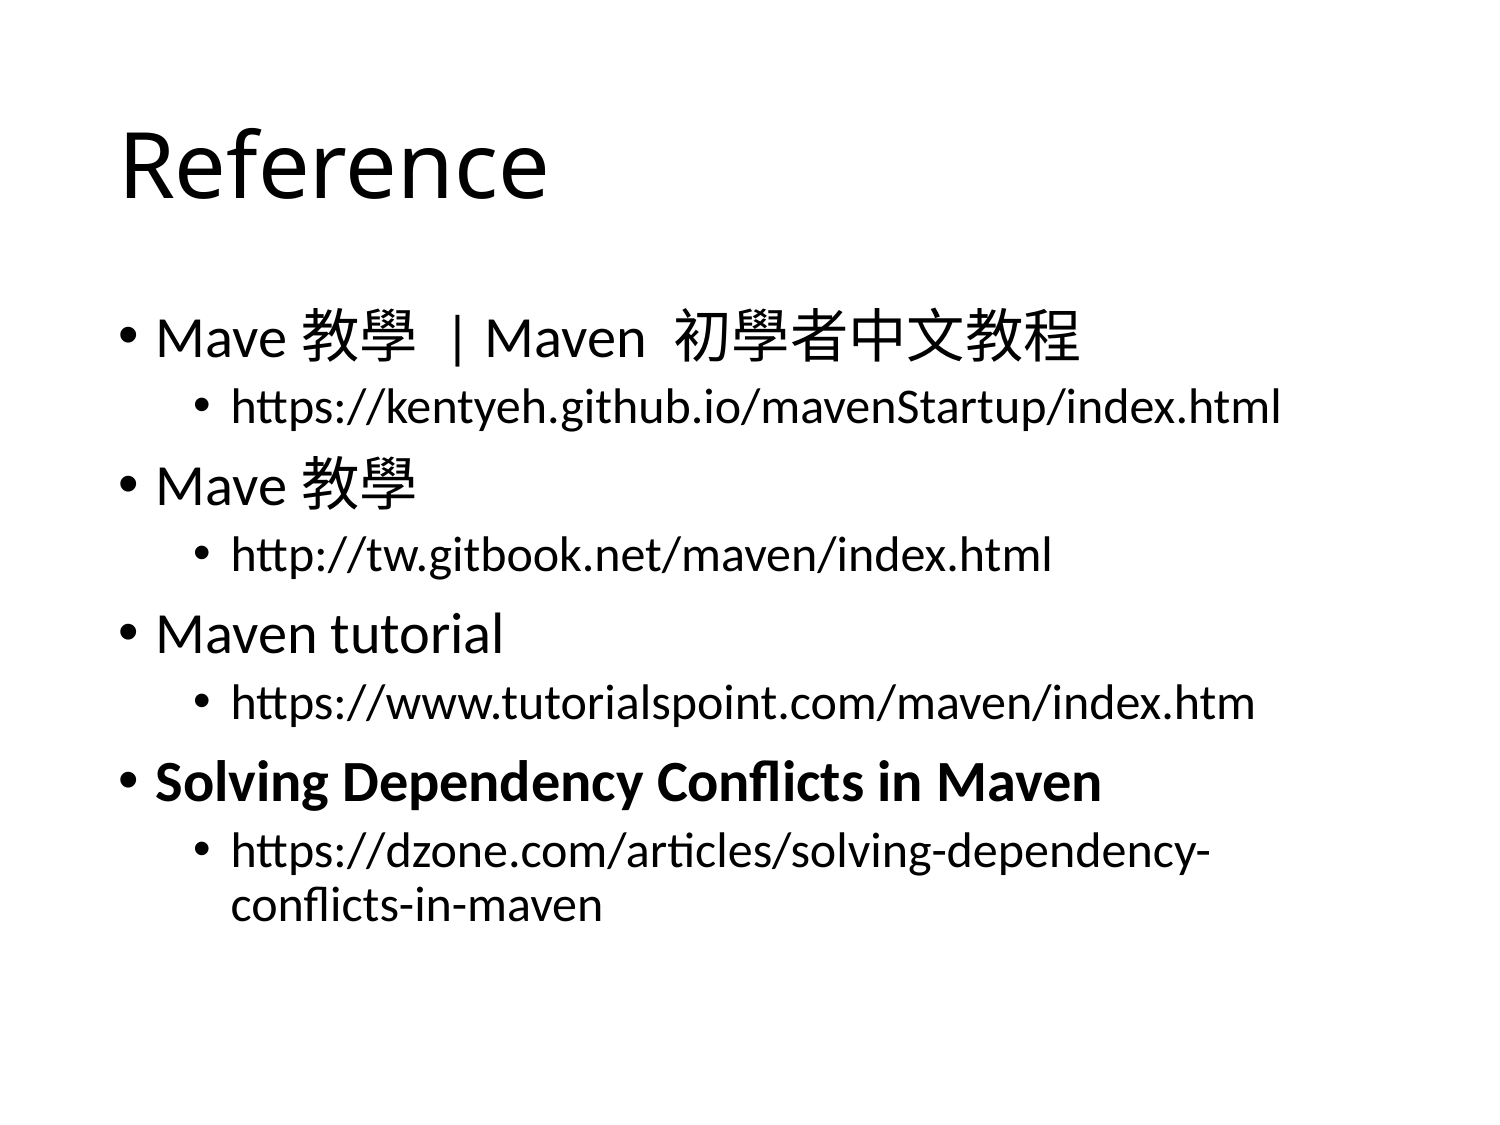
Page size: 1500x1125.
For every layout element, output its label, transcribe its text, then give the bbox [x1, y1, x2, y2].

list Mave教學 | Maven 初學者中文教程 https://kentyeh.github.io/mavenStartup/index.html Mave教學 http://tw.gitbook.net/maven/index.html Maven tutorial https://www.tutorialspoint.com/maven/index.htm Solving Dependency Conflicts in Maven https://dzone.com/articles/solving-dependency-conflicts-in-maven [103, 299, 1397, 1014]
title Reference [103, 59, 1397, 278]
